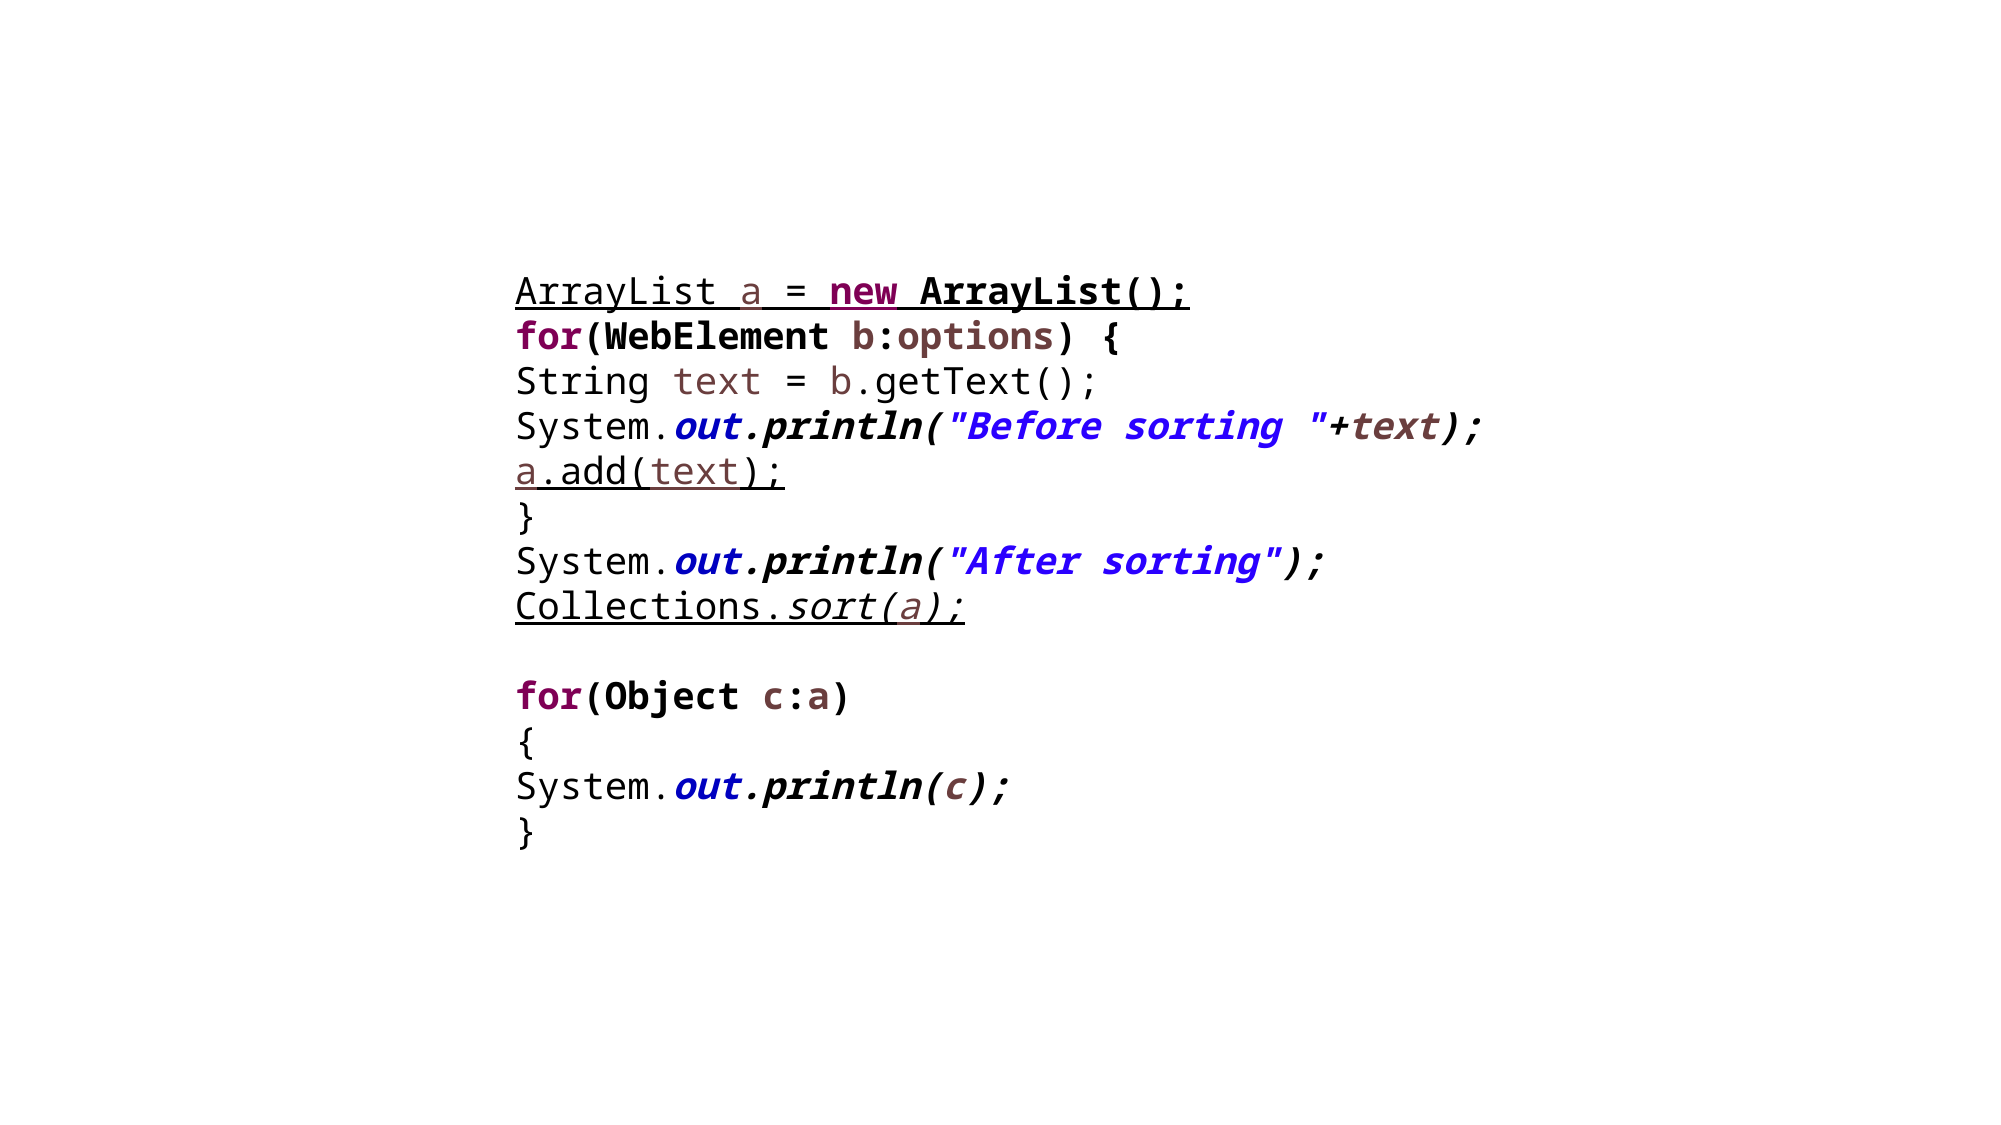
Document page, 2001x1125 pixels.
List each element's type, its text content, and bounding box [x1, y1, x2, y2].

text_box ArrayList a = new ArrayList(); for(WebElement b:options) { String text = b.getText(); System.out.println("Before sorting "+text); a.add(text); } System.out.println("After sorting"); Collections.sort(a); for(Object c:a) { System.out.println(c); } [500, 259, 1501, 860]
